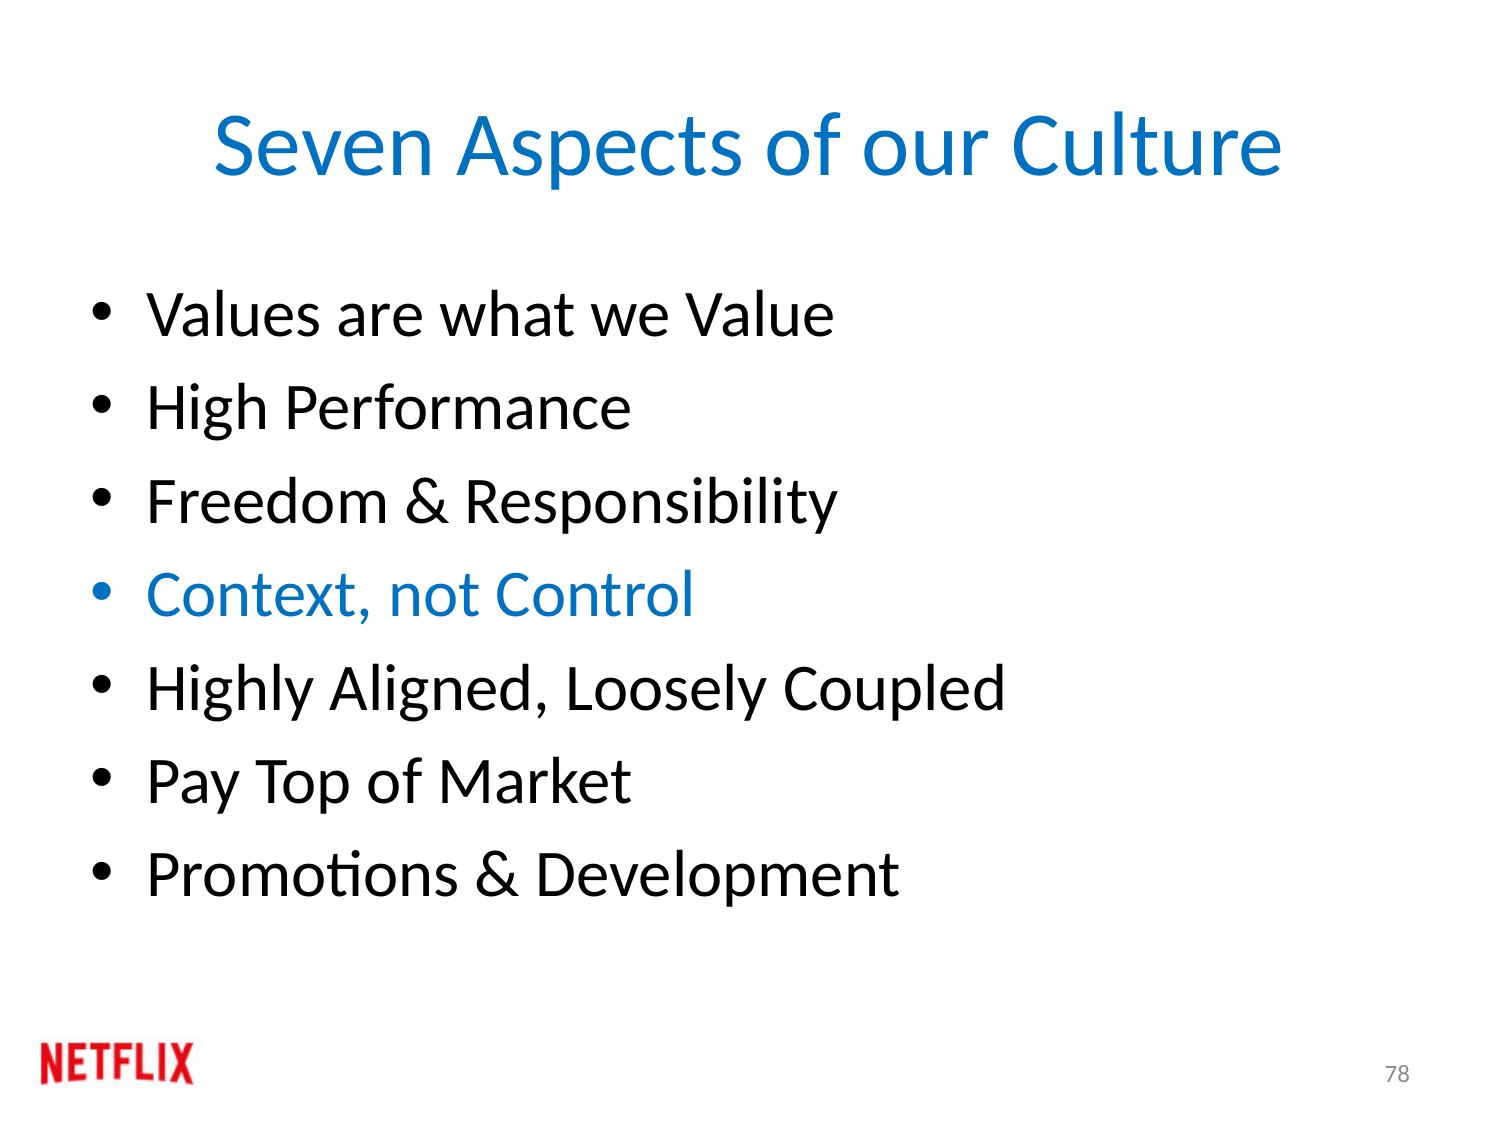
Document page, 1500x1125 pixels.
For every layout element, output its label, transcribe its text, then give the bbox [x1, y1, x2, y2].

title Seven Aspects of our Culture [75, 45, 1425, 233]
slide_number 78 [1074, 1042, 1425, 1103]
list Values are what we Value High Performance Freedom & Responsibility Context, not Control Highly Aligned, Loosely Coupled Pay Top of Market Promotions & Development [75, 262, 1425, 1005]
picture [24, 1024, 211, 1104]
